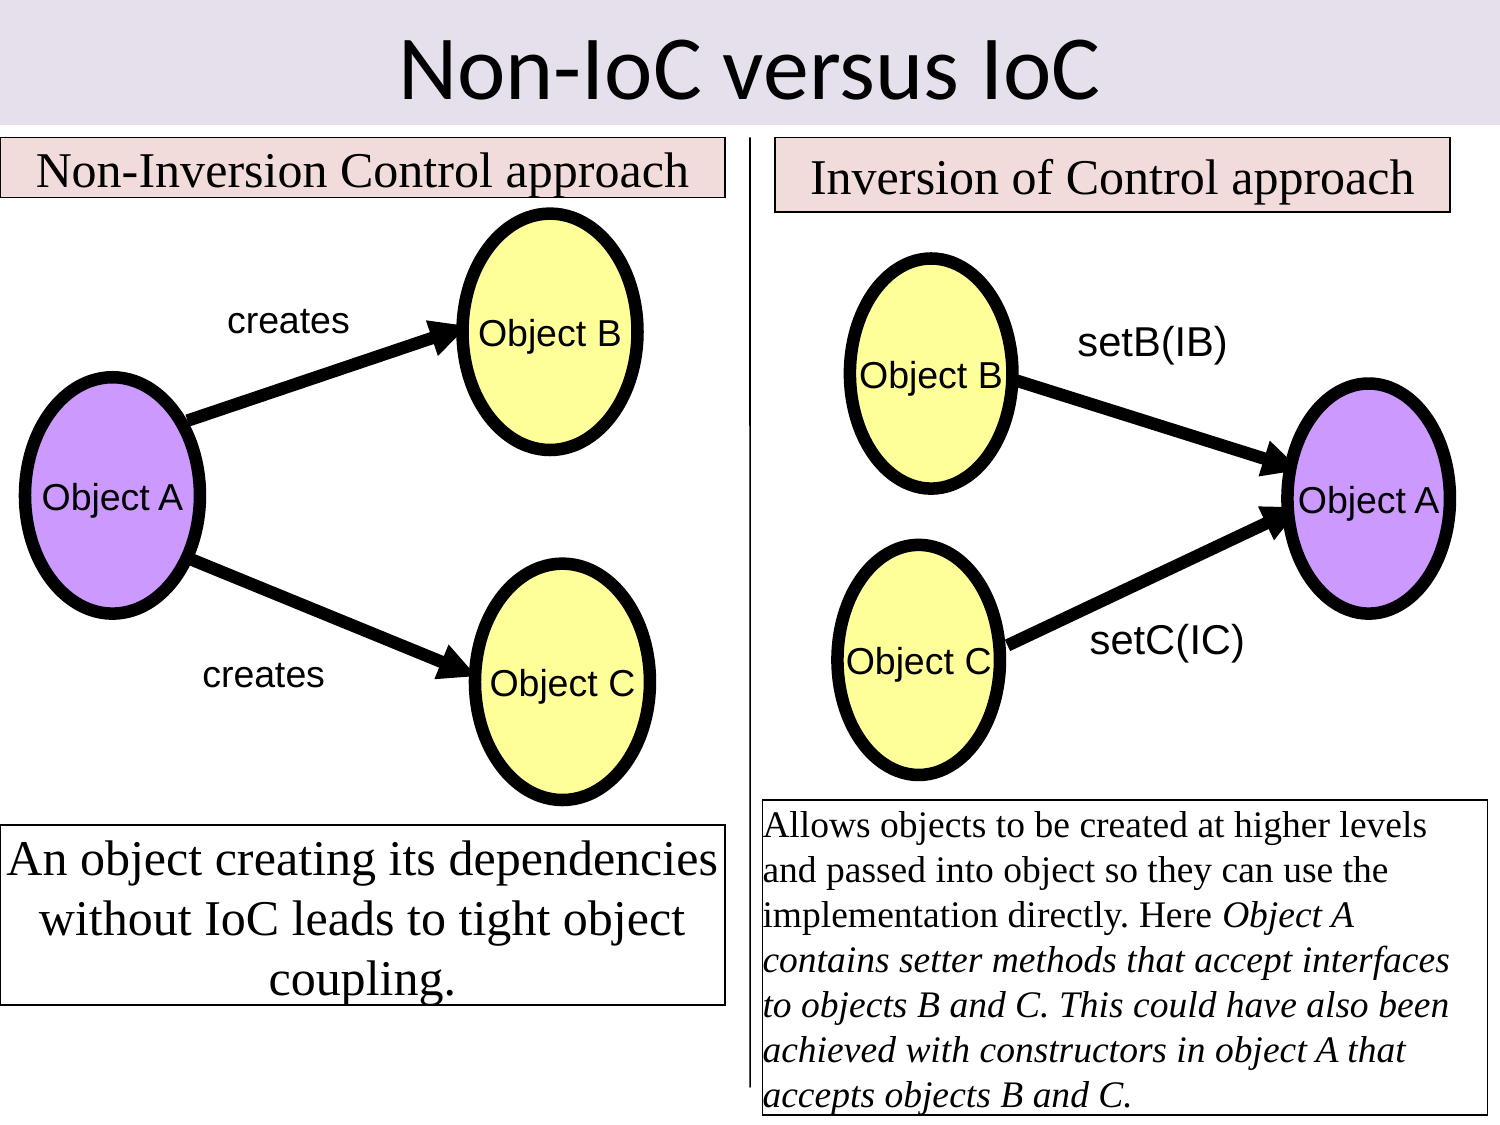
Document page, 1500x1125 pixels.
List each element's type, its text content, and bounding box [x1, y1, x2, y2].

text_box Non-Inversion Control approach [0, 137, 725, 198]
text_box setC(IC) [1074, 605, 1288, 671]
text_box creates [187, 642, 350, 702]
text_box [962, 311, 1062, 368]
text_box Object B [463, 213, 638, 451]
text_box [187, 557, 475, 678]
text_box Object A [24, 377, 200, 614]
text_box An object creating its dependencies without IoC leads to tight object coupling. [0, 824, 725, 1006]
text_box Inversion of Control approach [774, 137, 1450, 213]
text_box Object C [474, 563, 650, 801]
text_box Object C [837, 544, 1000, 775]
title Non-IoC versus IoC [0, 0, 1500, 125]
text_box [350, 285, 490, 346]
text_box Object A [1287, 383, 1450, 614]
text_box creates [212, 288, 395, 349]
text_box Object B [849, 258, 1013, 489]
text_box Allows objects to be created at higher levels and passed into object so they can use the implementation directly. Here Object A contains setter methods that accept interfaces to objects B and C. This could have also been achieved with constructors in object A that accepts objects B and C. [762, 799, 1488, 1116]
text_box [1013, 379, 1291, 473]
text_box setB(IB) [1062, 307, 1288, 373]
